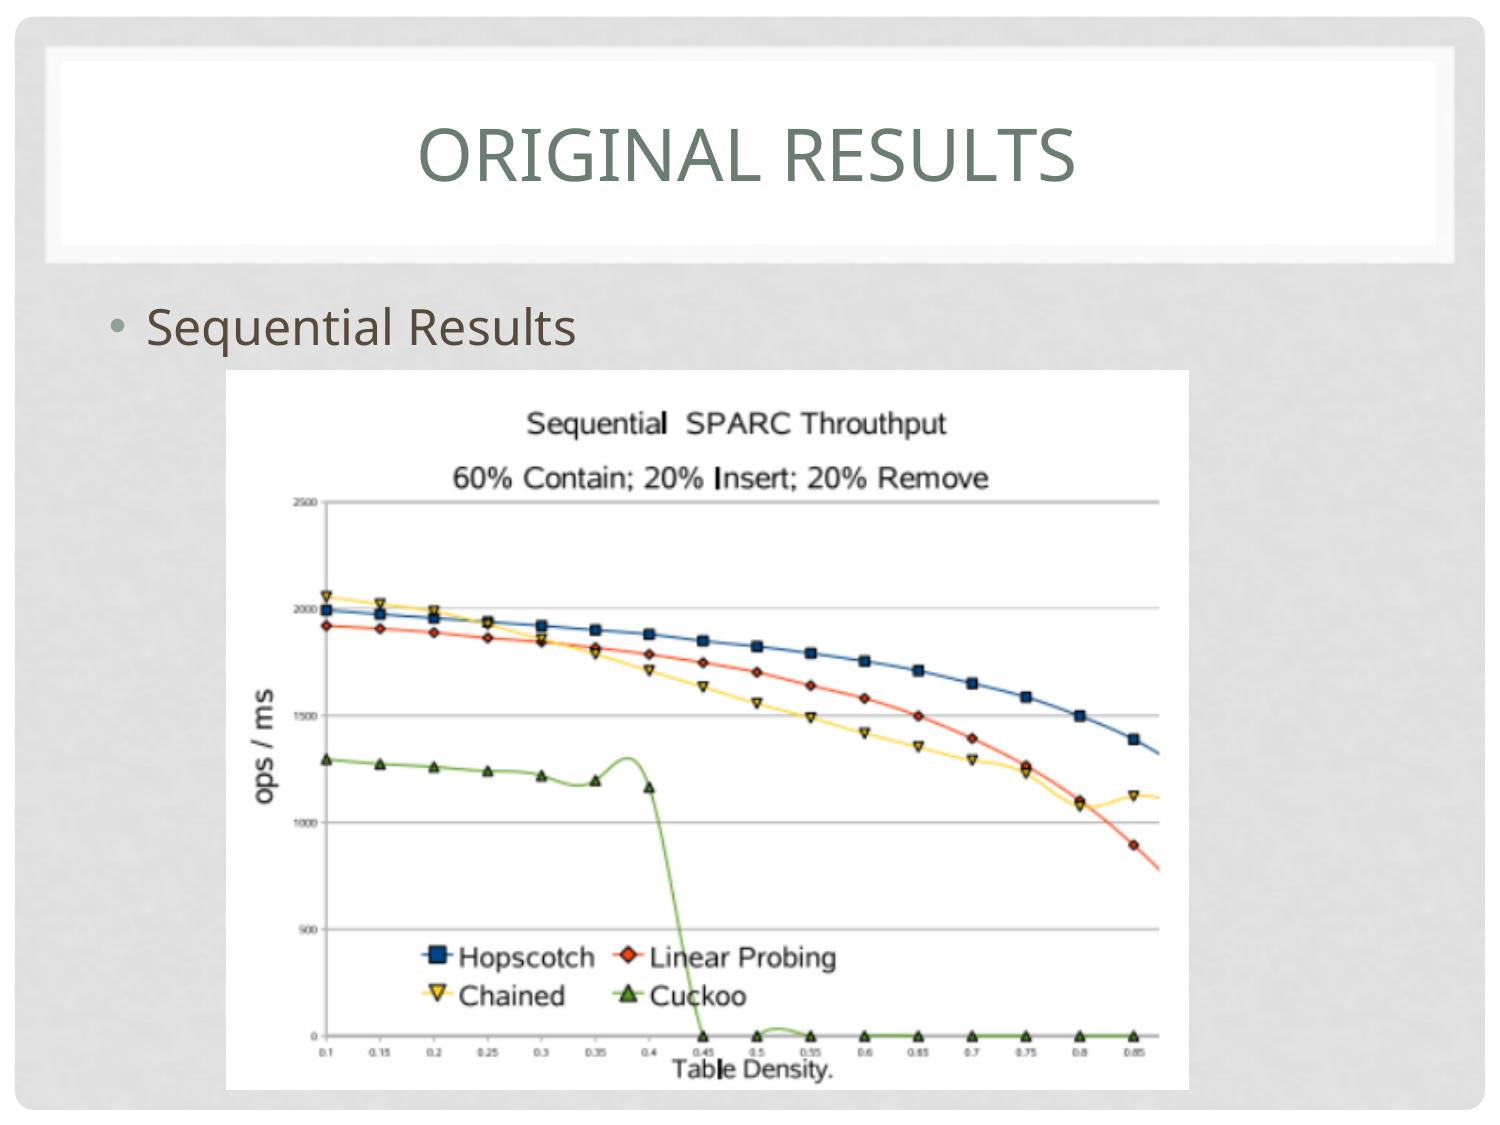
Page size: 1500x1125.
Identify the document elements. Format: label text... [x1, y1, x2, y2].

title Original Results [69, 66, 1425, 238]
list Sequential Results [75, 287, 1425, 1005]
picture [225, 369, 1189, 1091]
